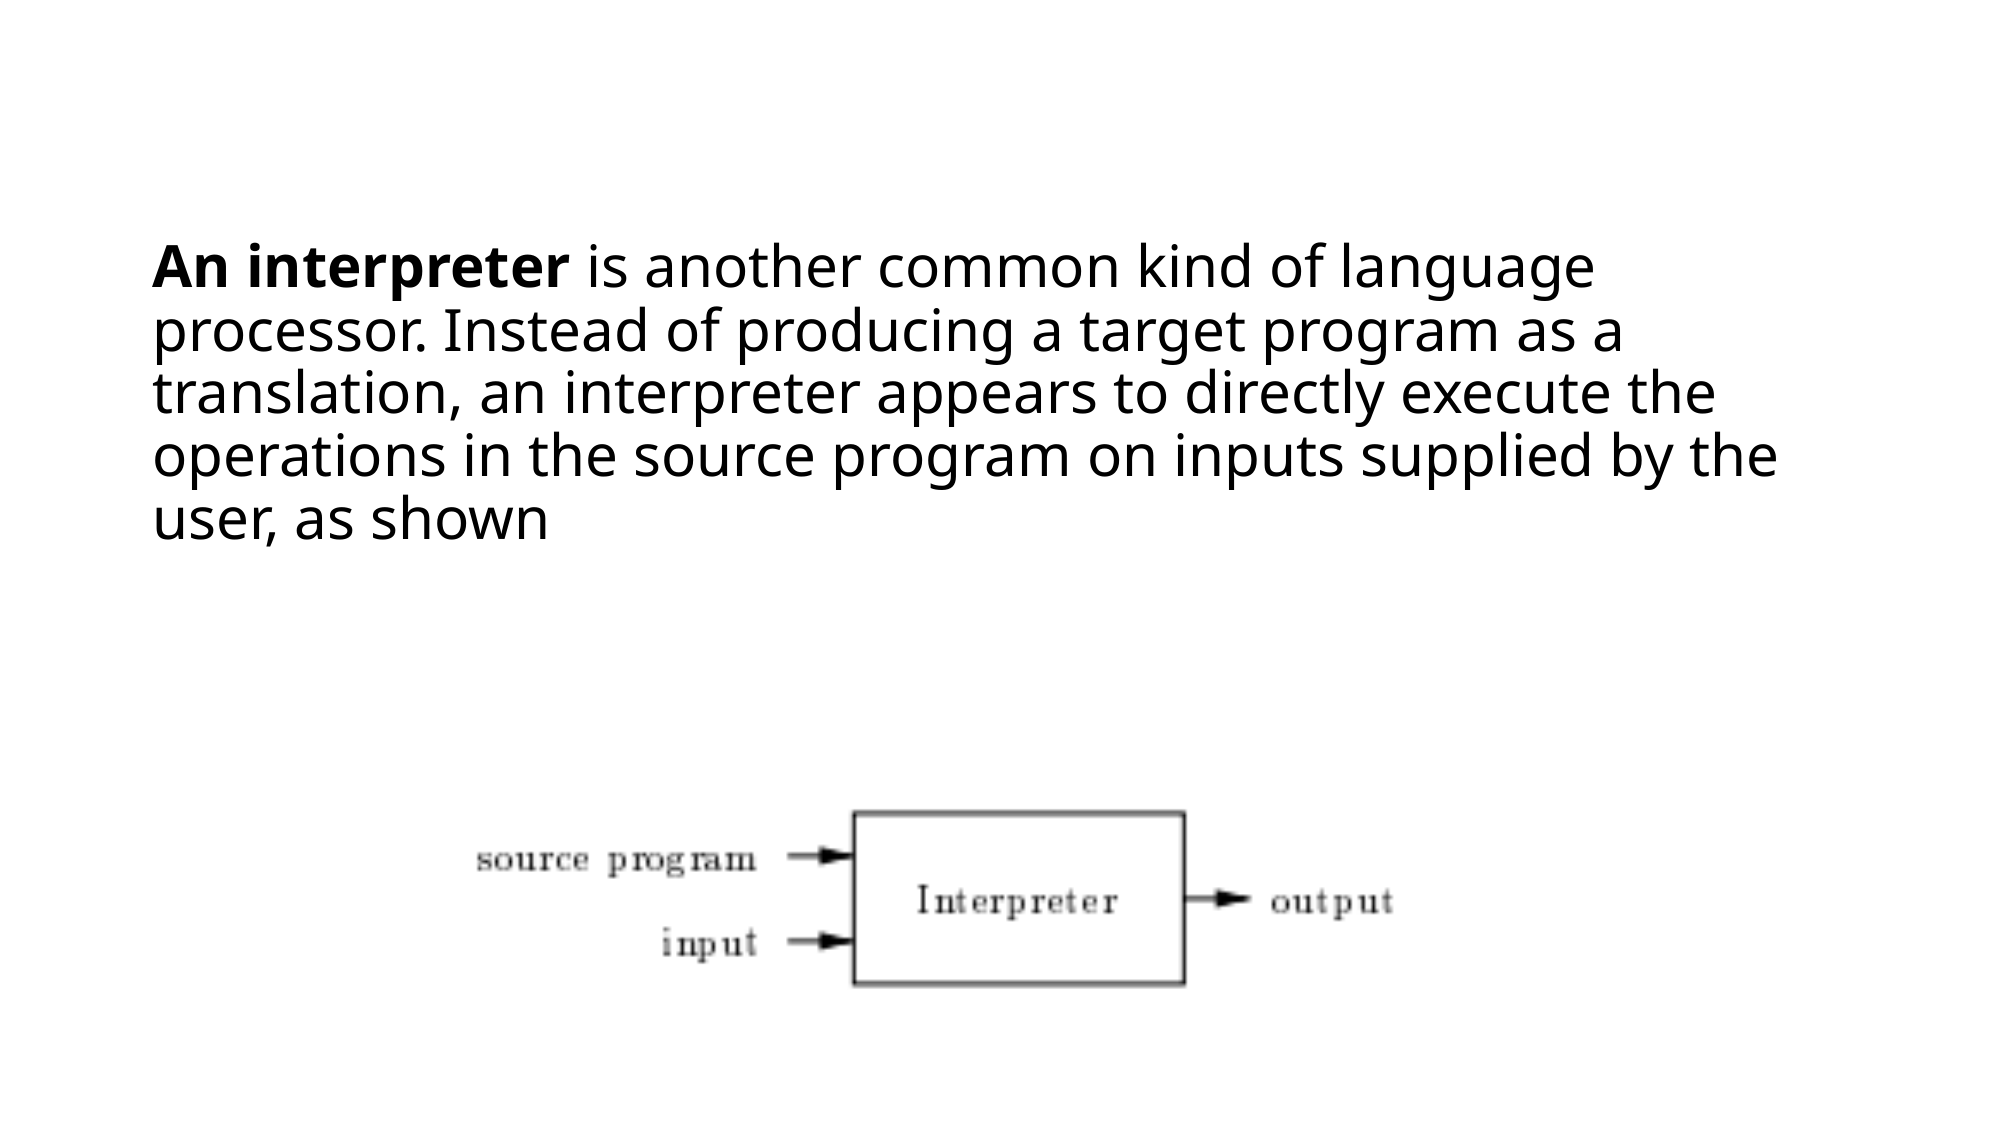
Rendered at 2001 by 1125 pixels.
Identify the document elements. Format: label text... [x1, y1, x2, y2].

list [424, 783, 1460, 1021]
title An interpreter is another common kind of language processor. Instead of producing a target program as a translation, an interpreter appears to directly execute the operations in the source program on inputs supplied by the user, as shown [137, 59, 1863, 731]
